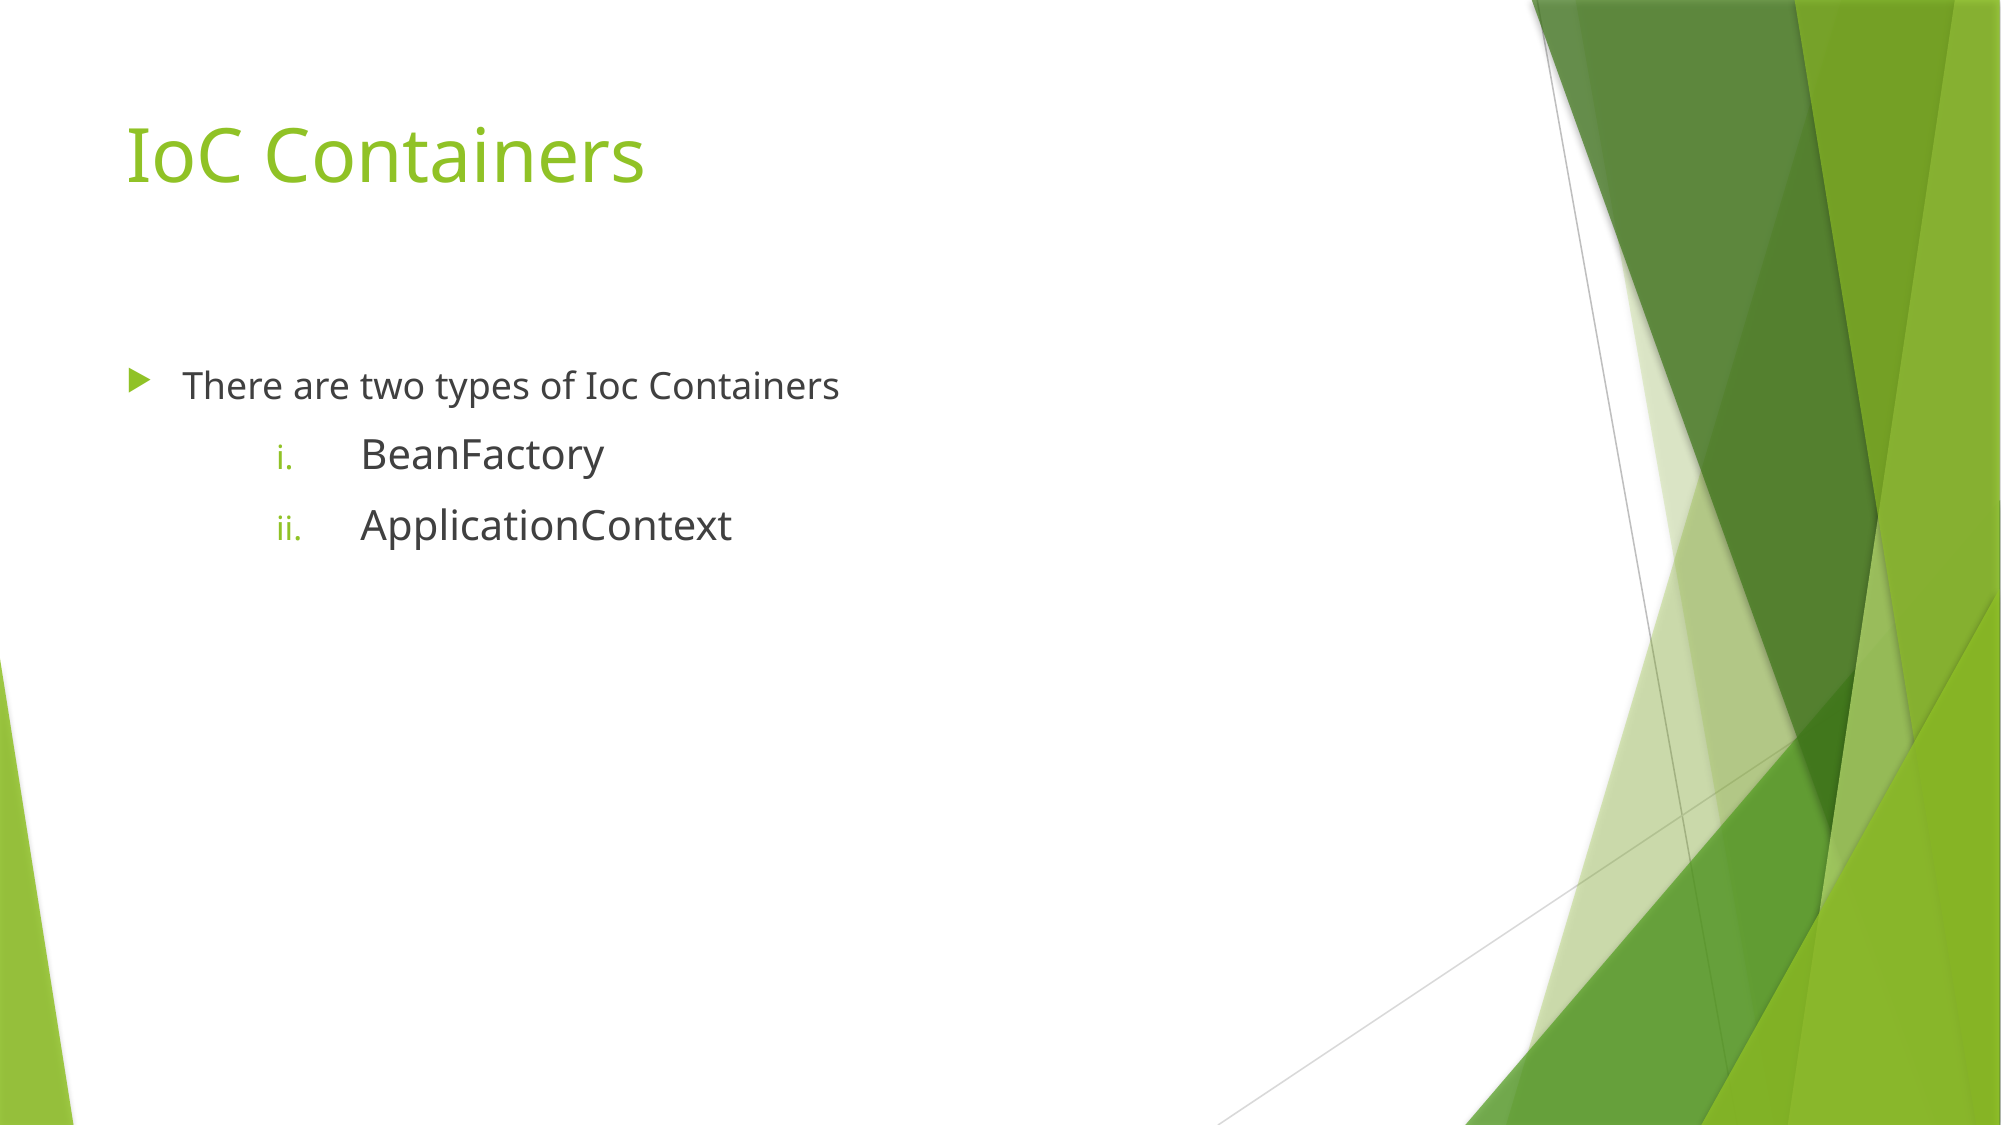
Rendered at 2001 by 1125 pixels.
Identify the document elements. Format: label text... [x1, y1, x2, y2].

list There are two types of Ioc Containers BeanFactory ApplicationContext [111, 354, 1522, 992]
title IoC Containers [111, 99, 1522, 317]
